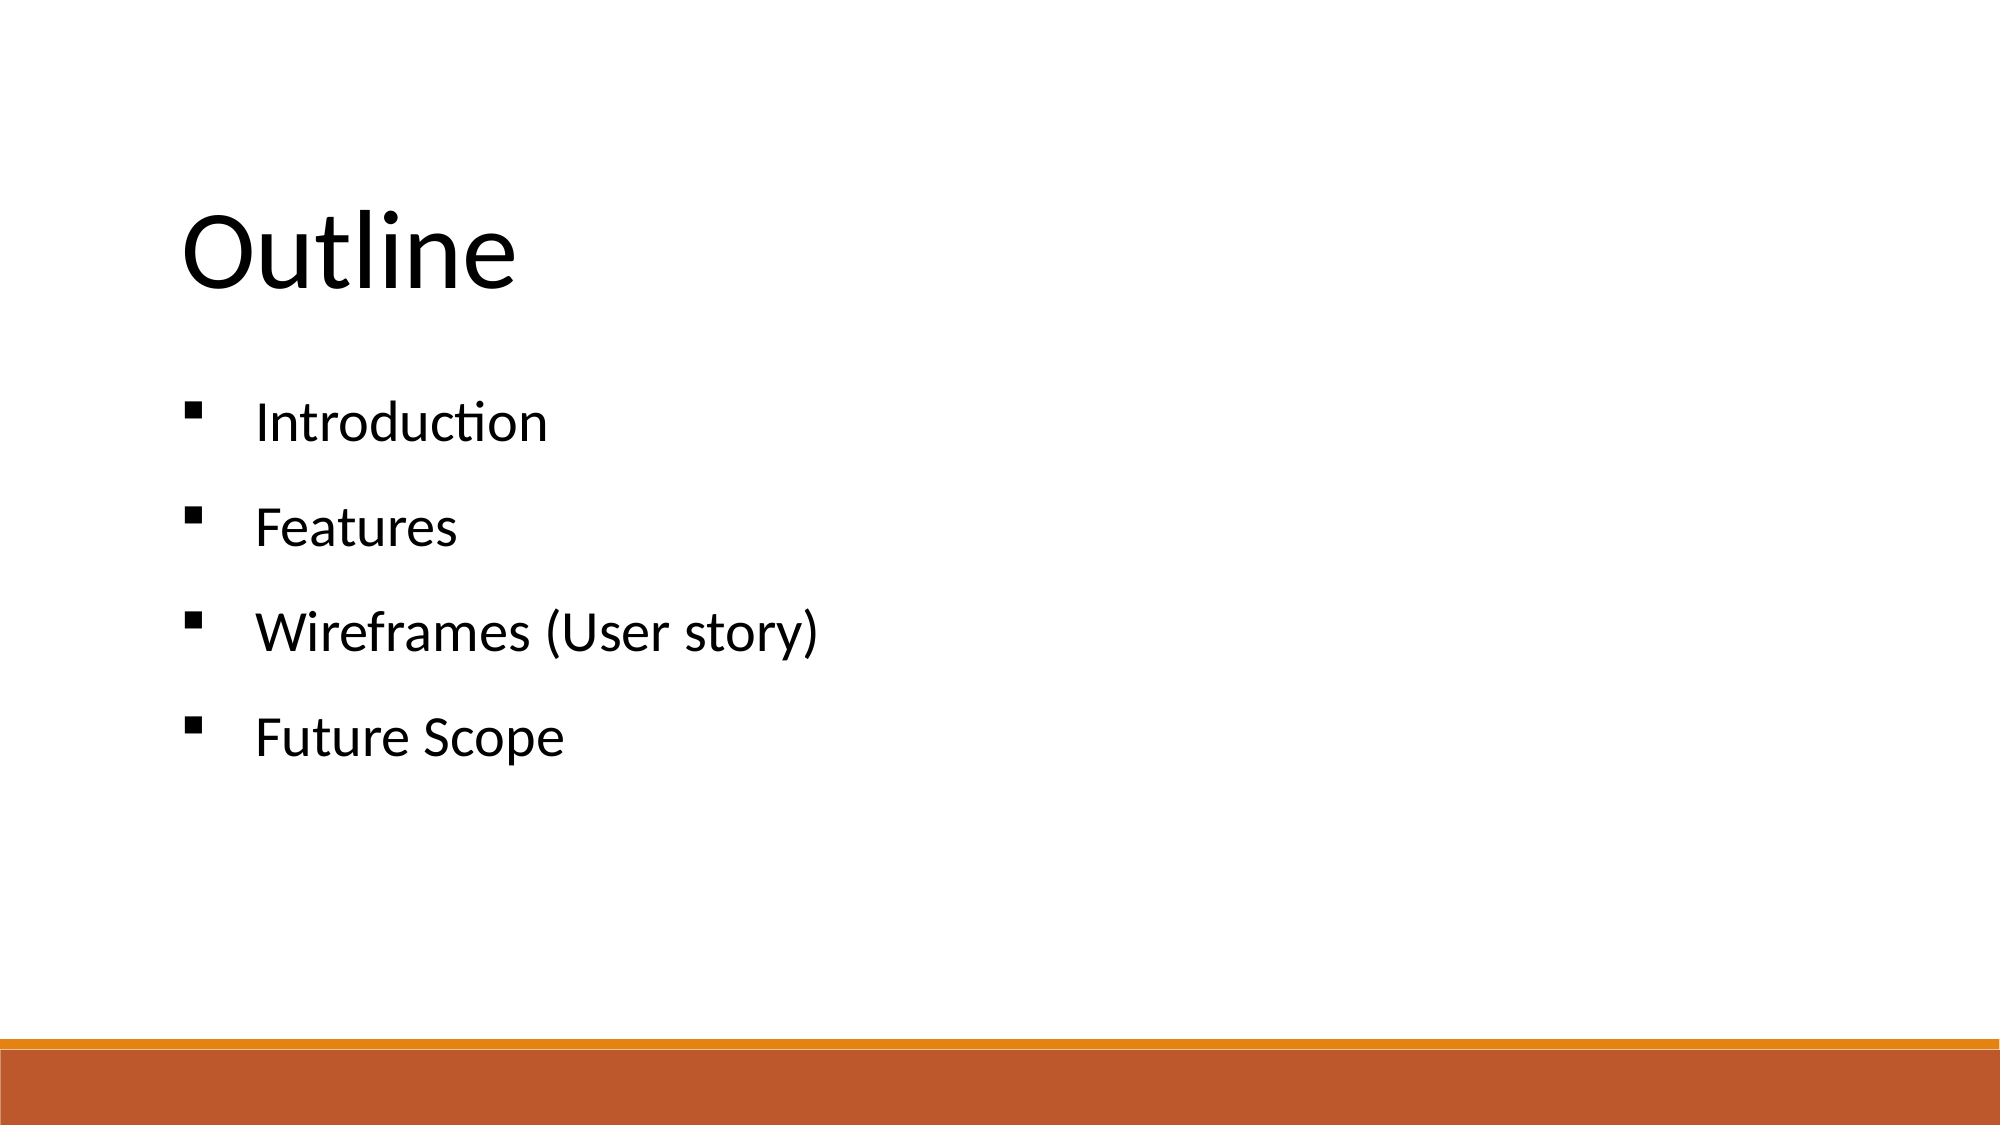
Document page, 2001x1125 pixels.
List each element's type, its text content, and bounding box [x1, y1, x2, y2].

text_box Outline [165, 168, 536, 319]
text_box Introduction Features Wireframes (User story) Future Scope [165, 340, 903, 881]
